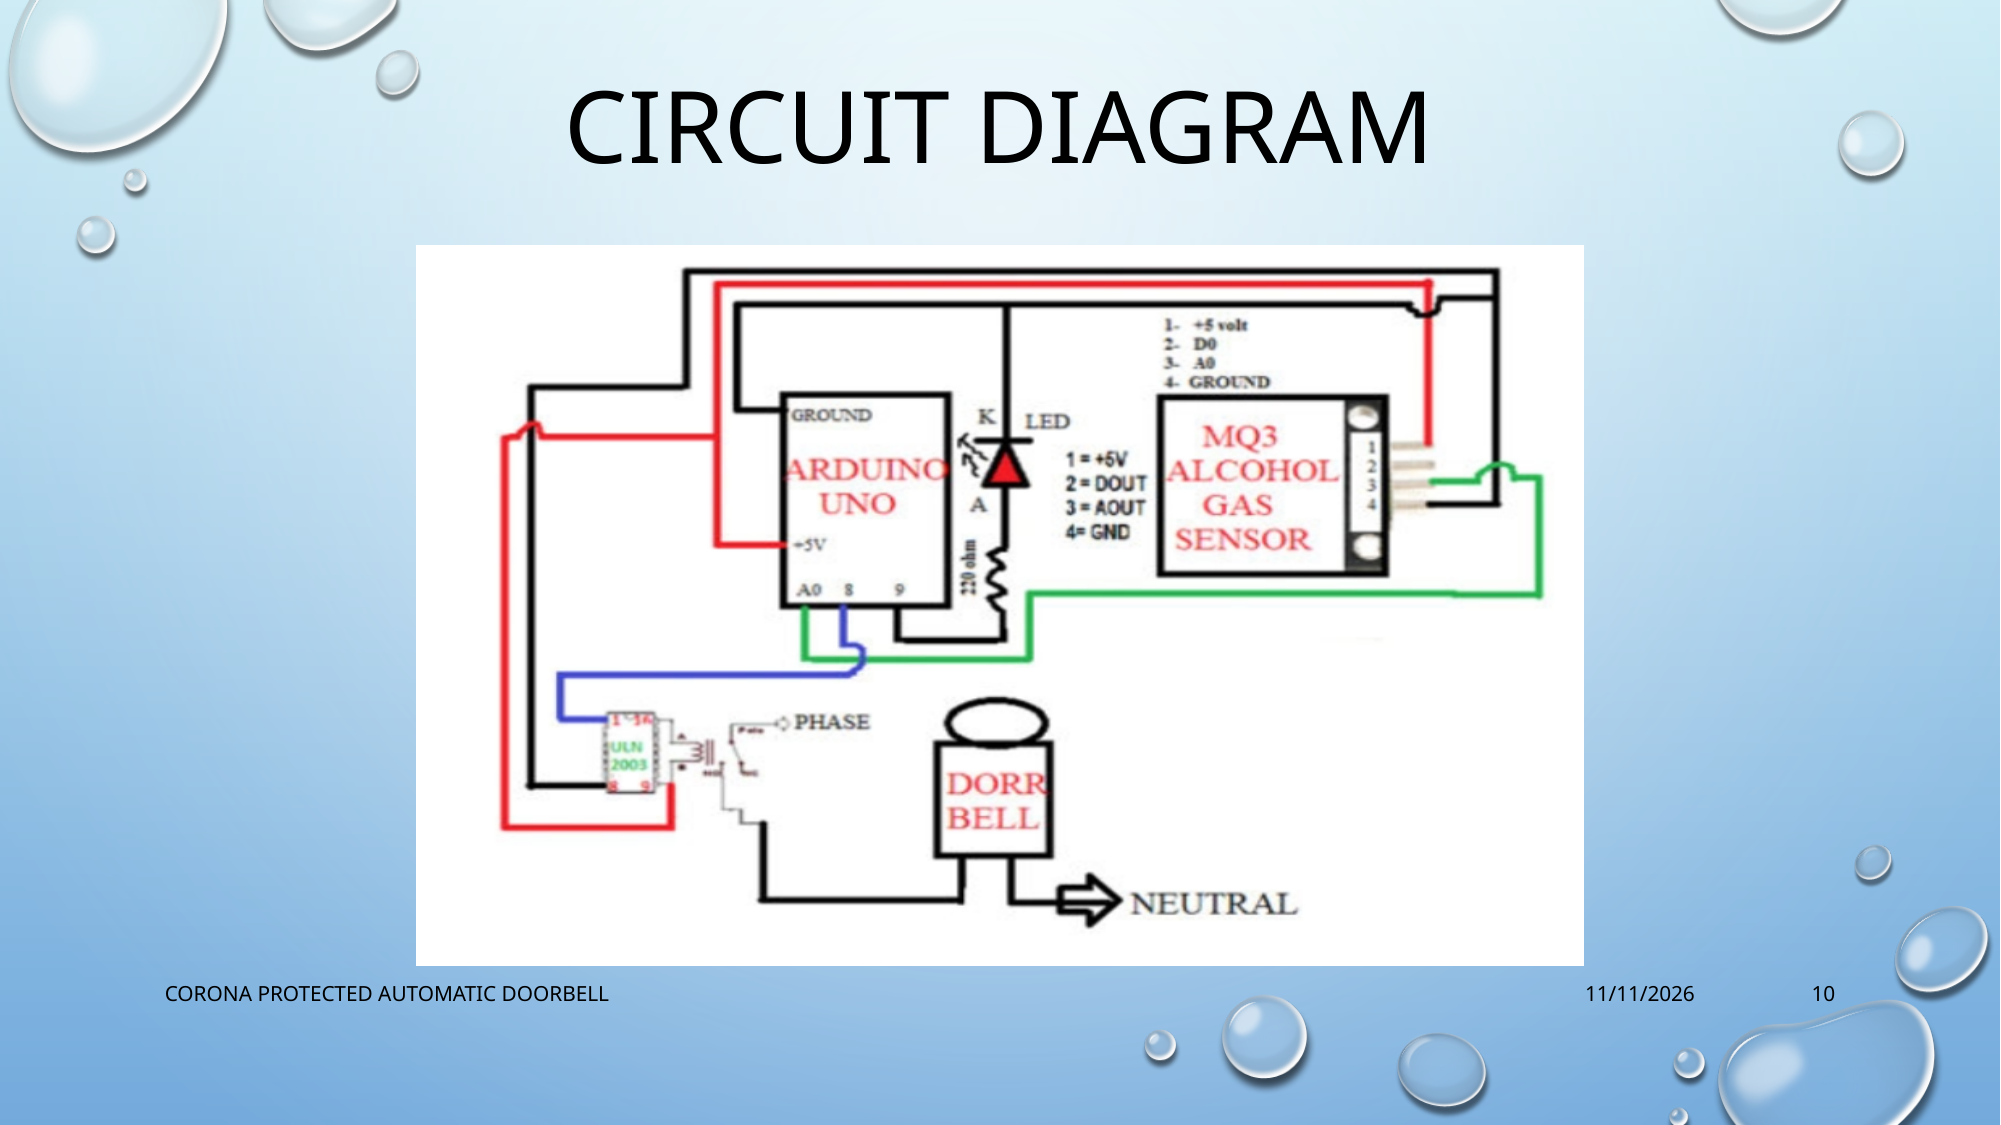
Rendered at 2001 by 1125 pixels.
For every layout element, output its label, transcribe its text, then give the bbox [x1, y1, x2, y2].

title CIRCUIT DIAGRAM [149, 0, 1851, 262]
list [416, 245, 1584, 966]
slide_number 10 [1724, 965, 1851, 1025]
picture [0, 0, 2000, 1125]
footer CORONA PROTECTED AUTOMATIC DOORBELL [149, 965, 1245, 1025]
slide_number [1259, 965, 1710, 1025]
